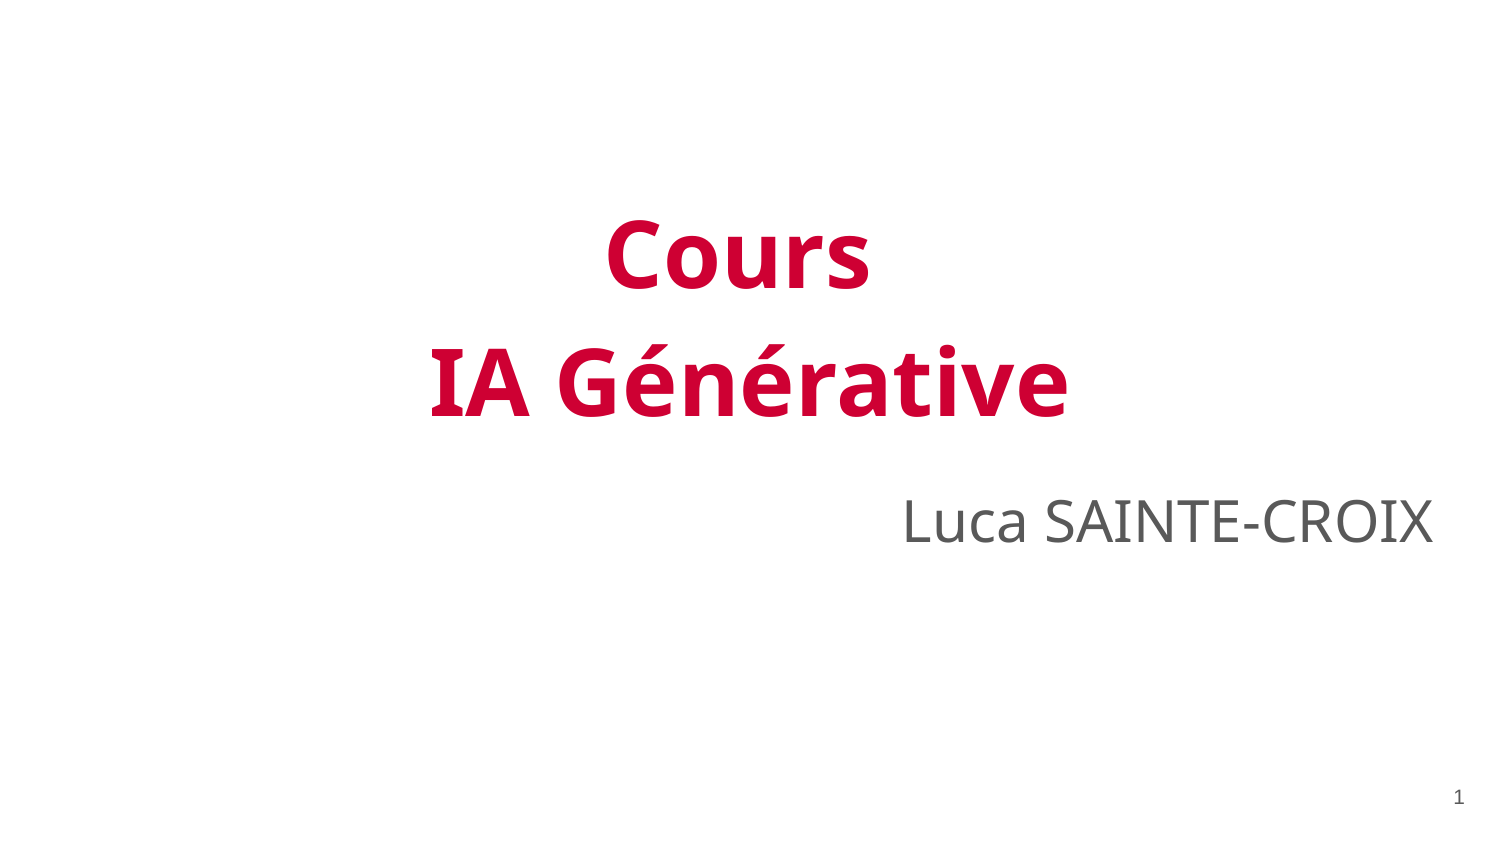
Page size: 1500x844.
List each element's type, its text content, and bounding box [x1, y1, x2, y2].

subtitle Luca SAINTE-CROIX [51, 464, 1449, 595]
title Cours IA Générative [51, 122, 1449, 459]
slide_number ‹#› [1389, 764, 1480, 830]
